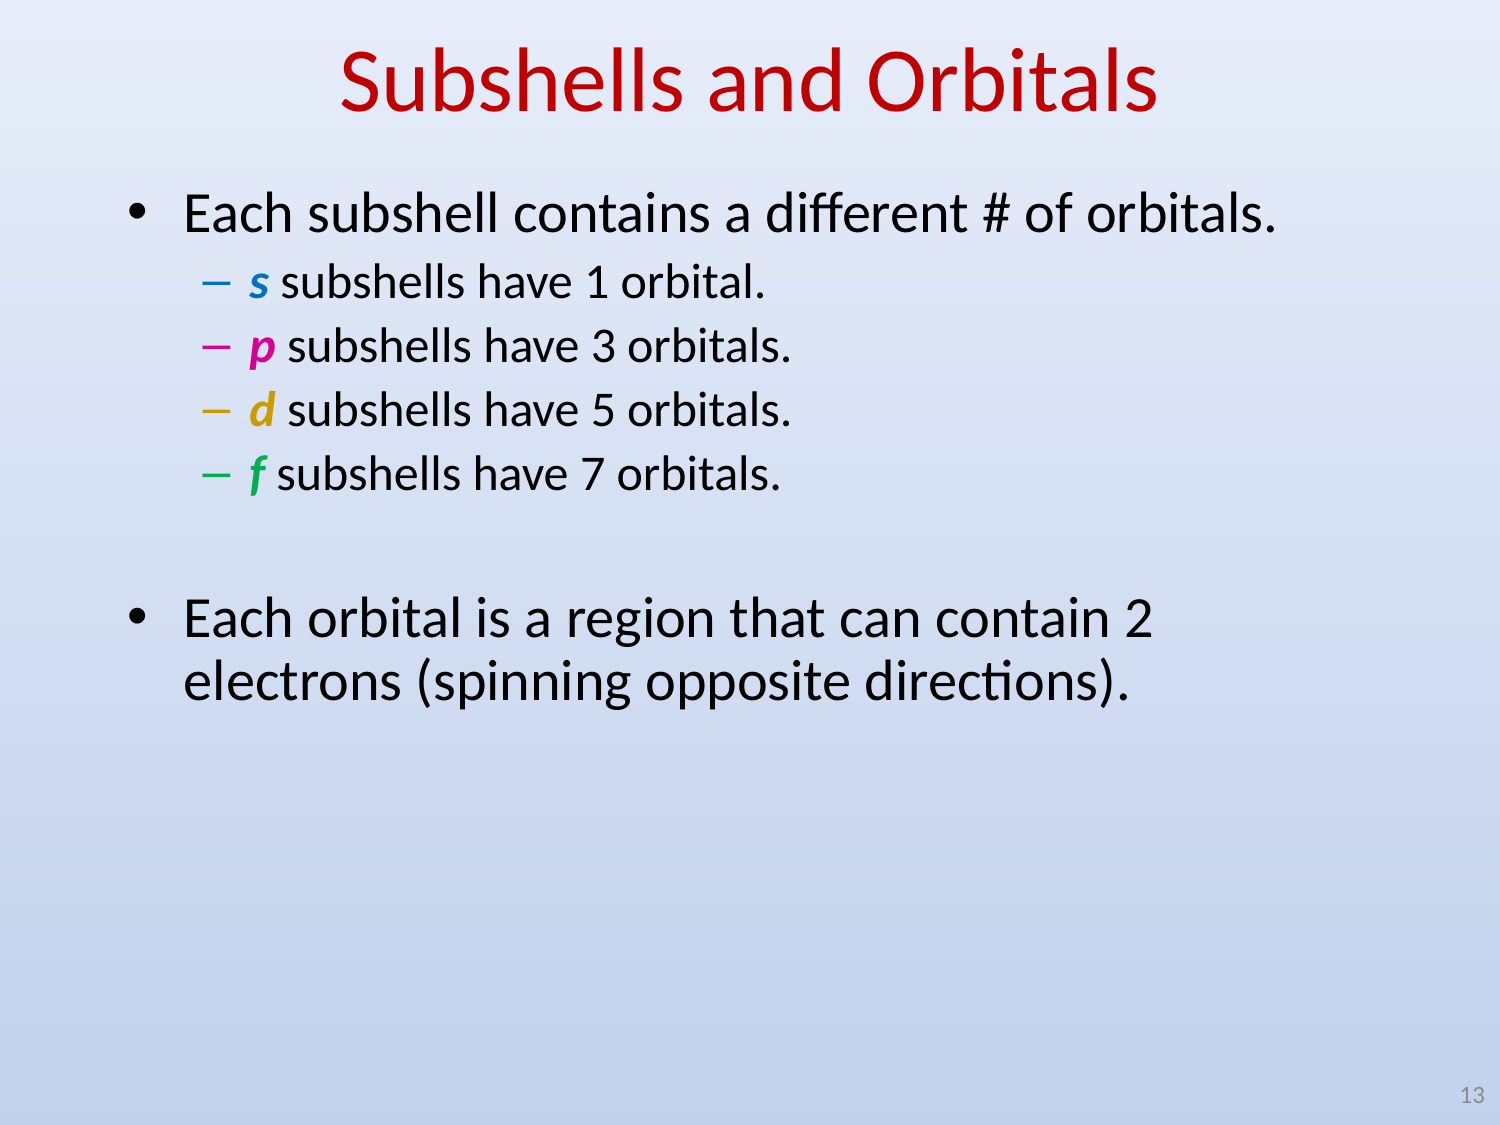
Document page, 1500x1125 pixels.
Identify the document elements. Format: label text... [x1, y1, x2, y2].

slide_number 13 [1387, 1062, 1500, 1125]
title Subshells and Orbitals [74, 0, 1426, 151]
list Each subshell contains a different # of orbitals. s subshells have 1 orbital. p subshells have 3 orbitals. d subshells have 5 orbitals. f subshells have 7 orbitals. Each orbital is a region that can contain 2 electrons (spinning opposite directions). [112, 174, 1388, 901]
